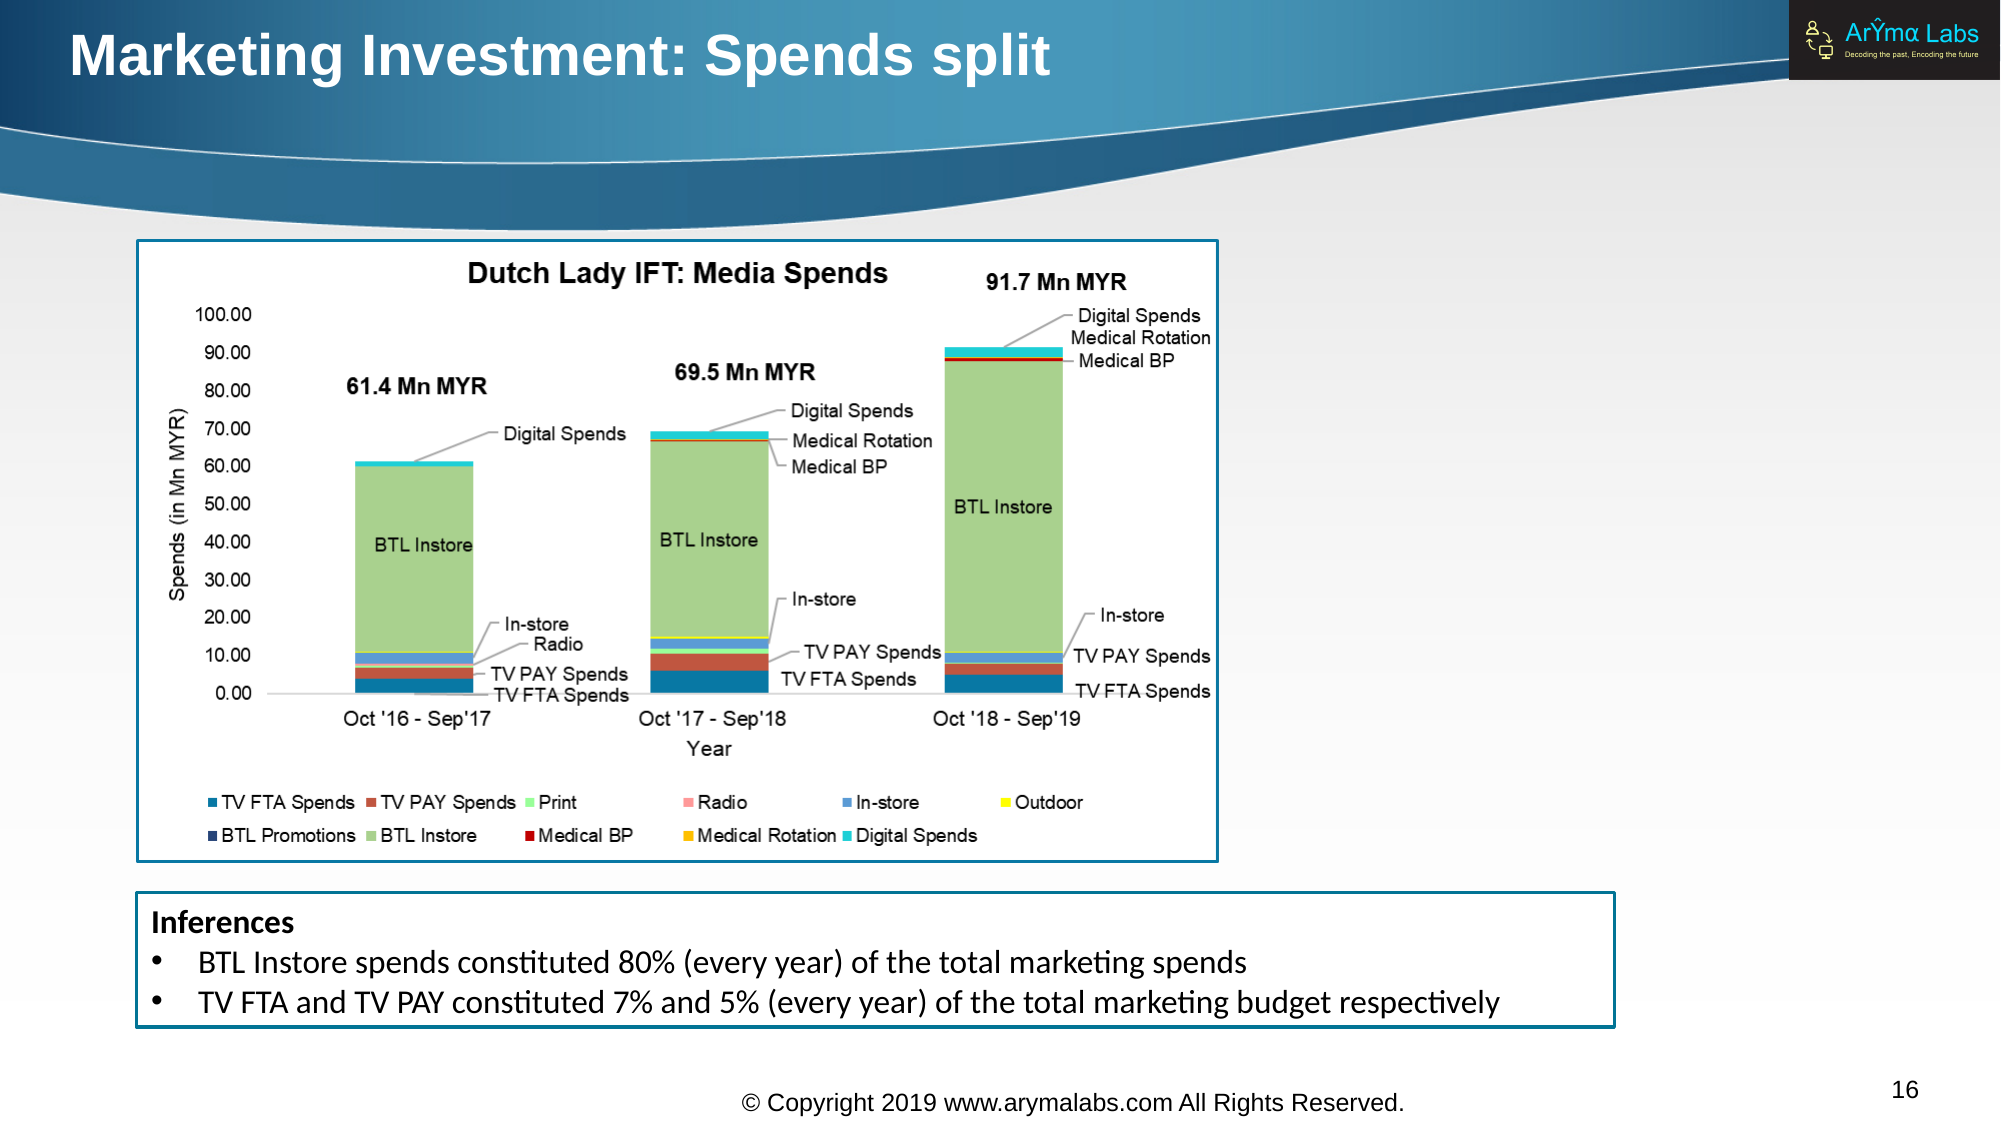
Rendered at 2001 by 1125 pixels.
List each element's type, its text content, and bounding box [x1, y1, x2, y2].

title Marketing Investment: Spends split [69, 14, 1448, 114]
picture [0, 0, 2001, 1125]
text_box Inferences BTL Instore spends constituted 80% (every year) of the total marketing spends TV FTA and TV PAY constituted 7% and 5% (every year) of the total marketing budget respectively [136, 892, 1615, 1027]
slide_number 16 [1484, 1058, 1935, 1119]
